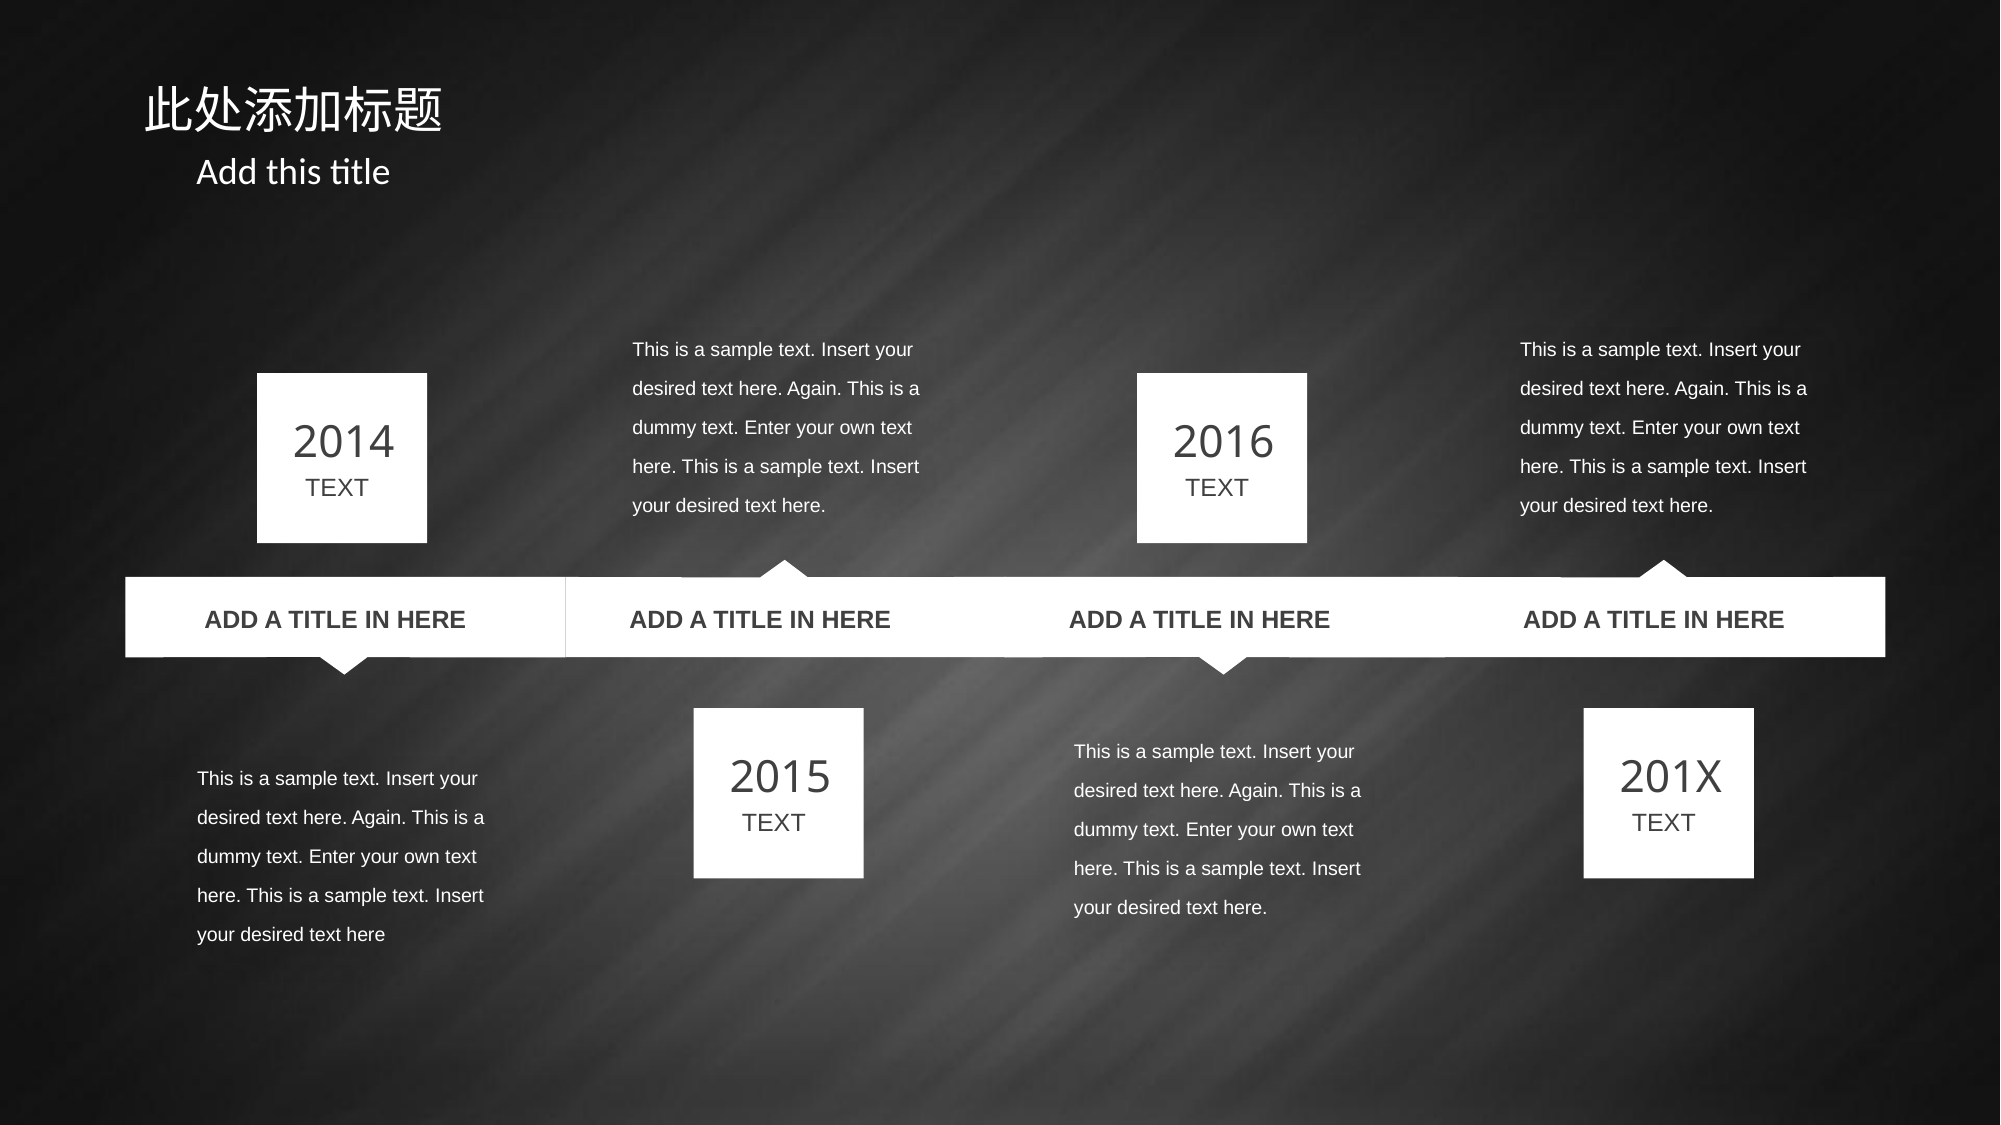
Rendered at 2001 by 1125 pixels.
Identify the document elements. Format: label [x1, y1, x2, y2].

text_box [693, 708, 864, 879]
text_box [256, 373, 428, 544]
text_box [565, 559, 1007, 658]
text_box [1583, 708, 1754, 879]
picture [0, 0, 2000, 1125]
text_box [125, 576, 566, 675]
text_box [1004, 576, 1445, 675]
text_box [1444, 559, 1886, 658]
text_box [1137, 373, 1308, 544]
